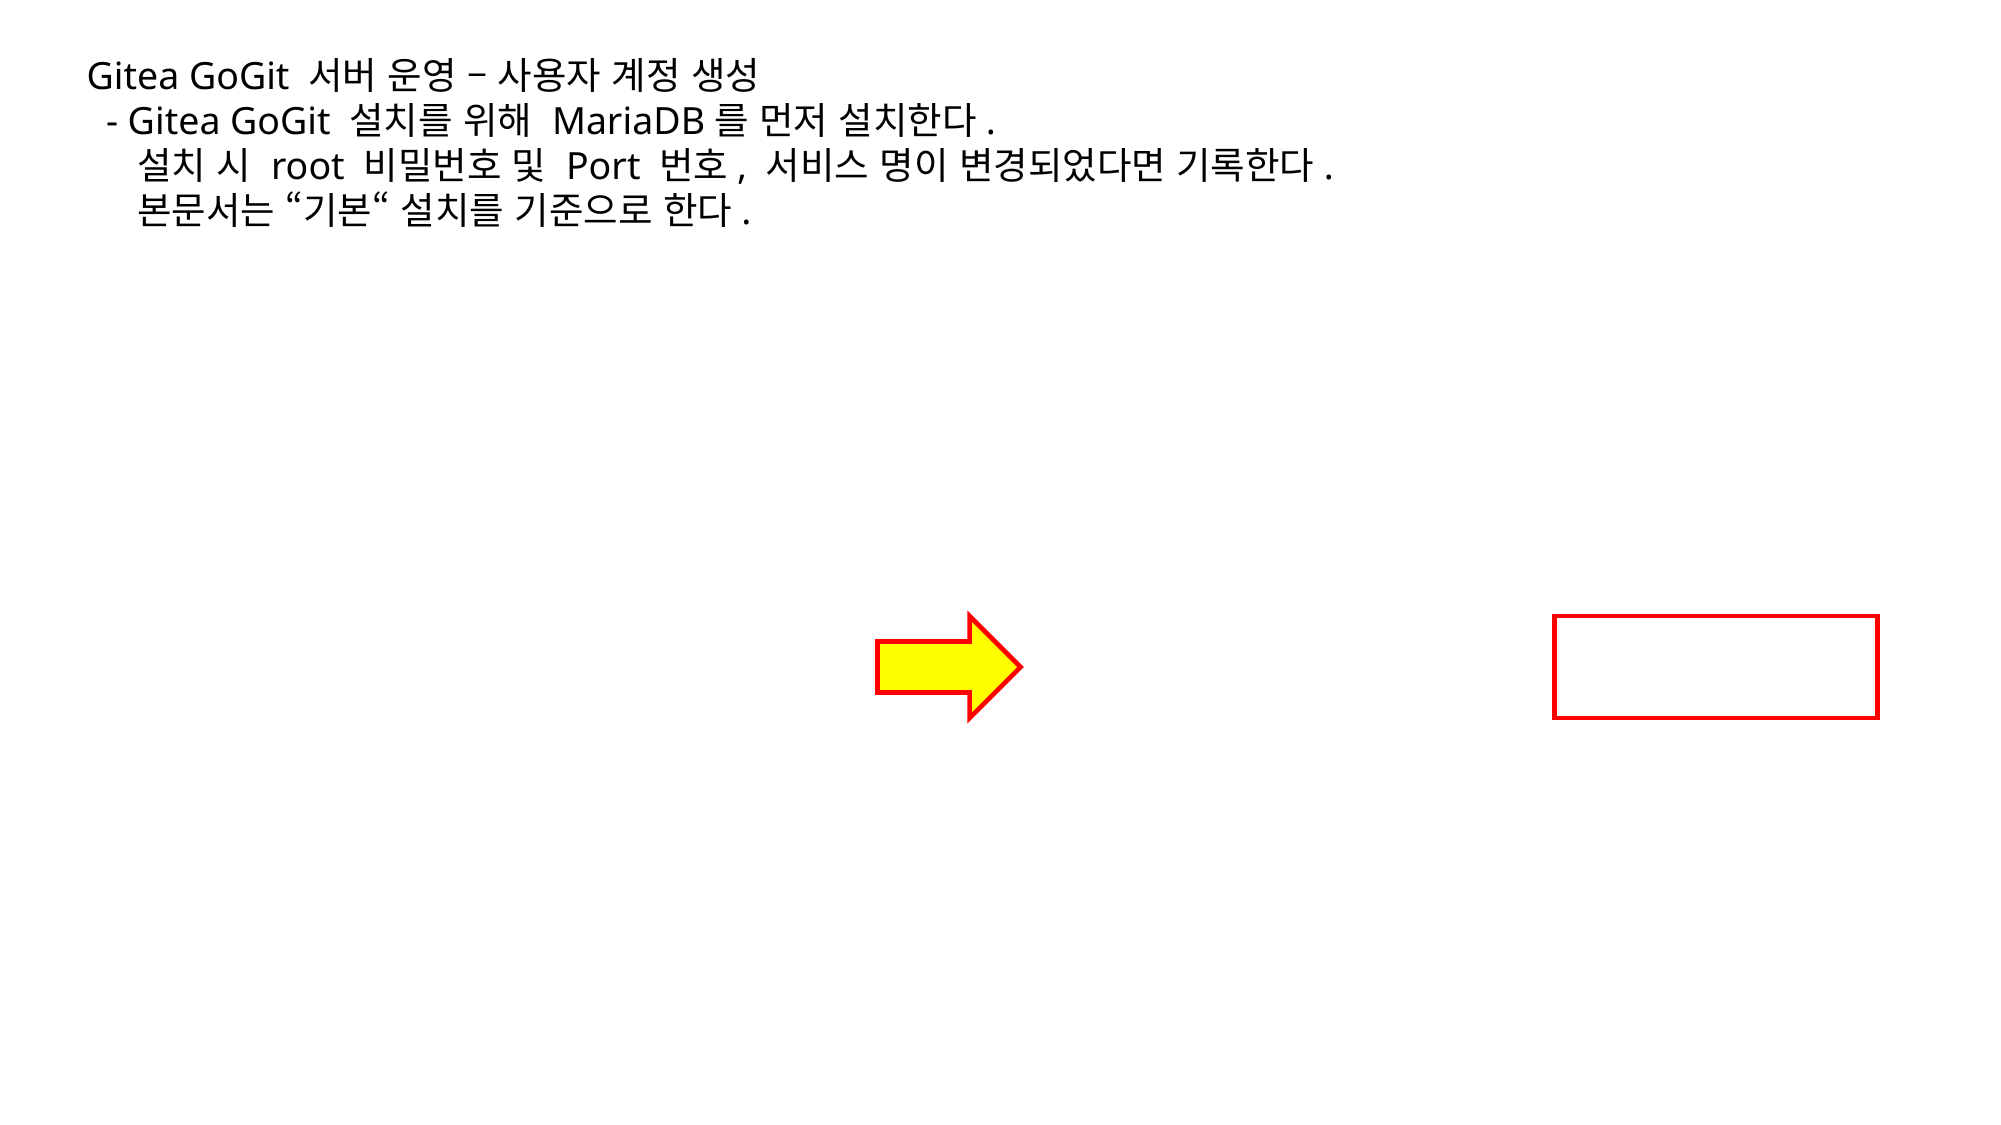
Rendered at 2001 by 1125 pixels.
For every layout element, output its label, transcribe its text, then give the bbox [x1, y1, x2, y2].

text_box [1553, 615, 1879, 719]
text_box [876, 613, 1023, 721]
text_box Gitea GoGit 서버 운영 – 사용자 계정 생성 - Gitea GoGit 설치를 위해 MariaDB를 먼저 설치한다. 설치 시 root 비밀번호 및 Port 번호, 서비스 명이 변경되었다면 기록한다. 본문서는 “기본“ 설치를 기준으로 한다. [71, 44, 1349, 240]
